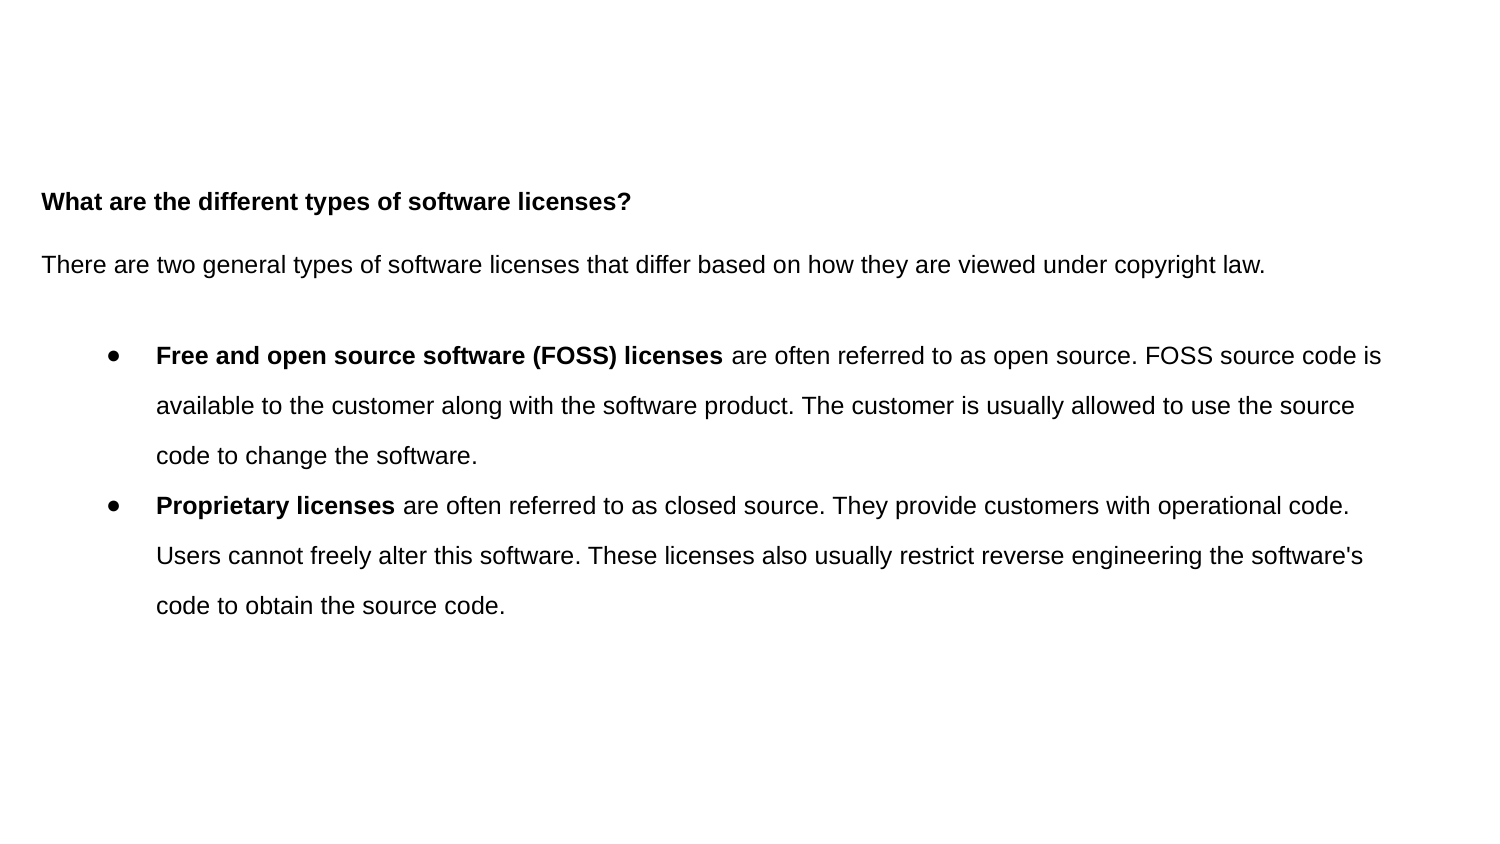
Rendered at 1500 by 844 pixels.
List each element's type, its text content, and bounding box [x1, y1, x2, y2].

title What are the different types of software licenses? There are two general types of software licenses that differ based on how they are viewed under copyright law. Free and open source software (FOSS) licenses are often referred to as open source. FOSS source code is available to the customer along with the software product. The customer is usually allowed to use the source code to change the software. Proprietary licenses are often referred to as closed source. They provide customers with operational code. Users cannot freely alter this software. These licenses also usually restrict reverse engineering the software's code to obtain the source code. [26, 158, 1425, 621]
